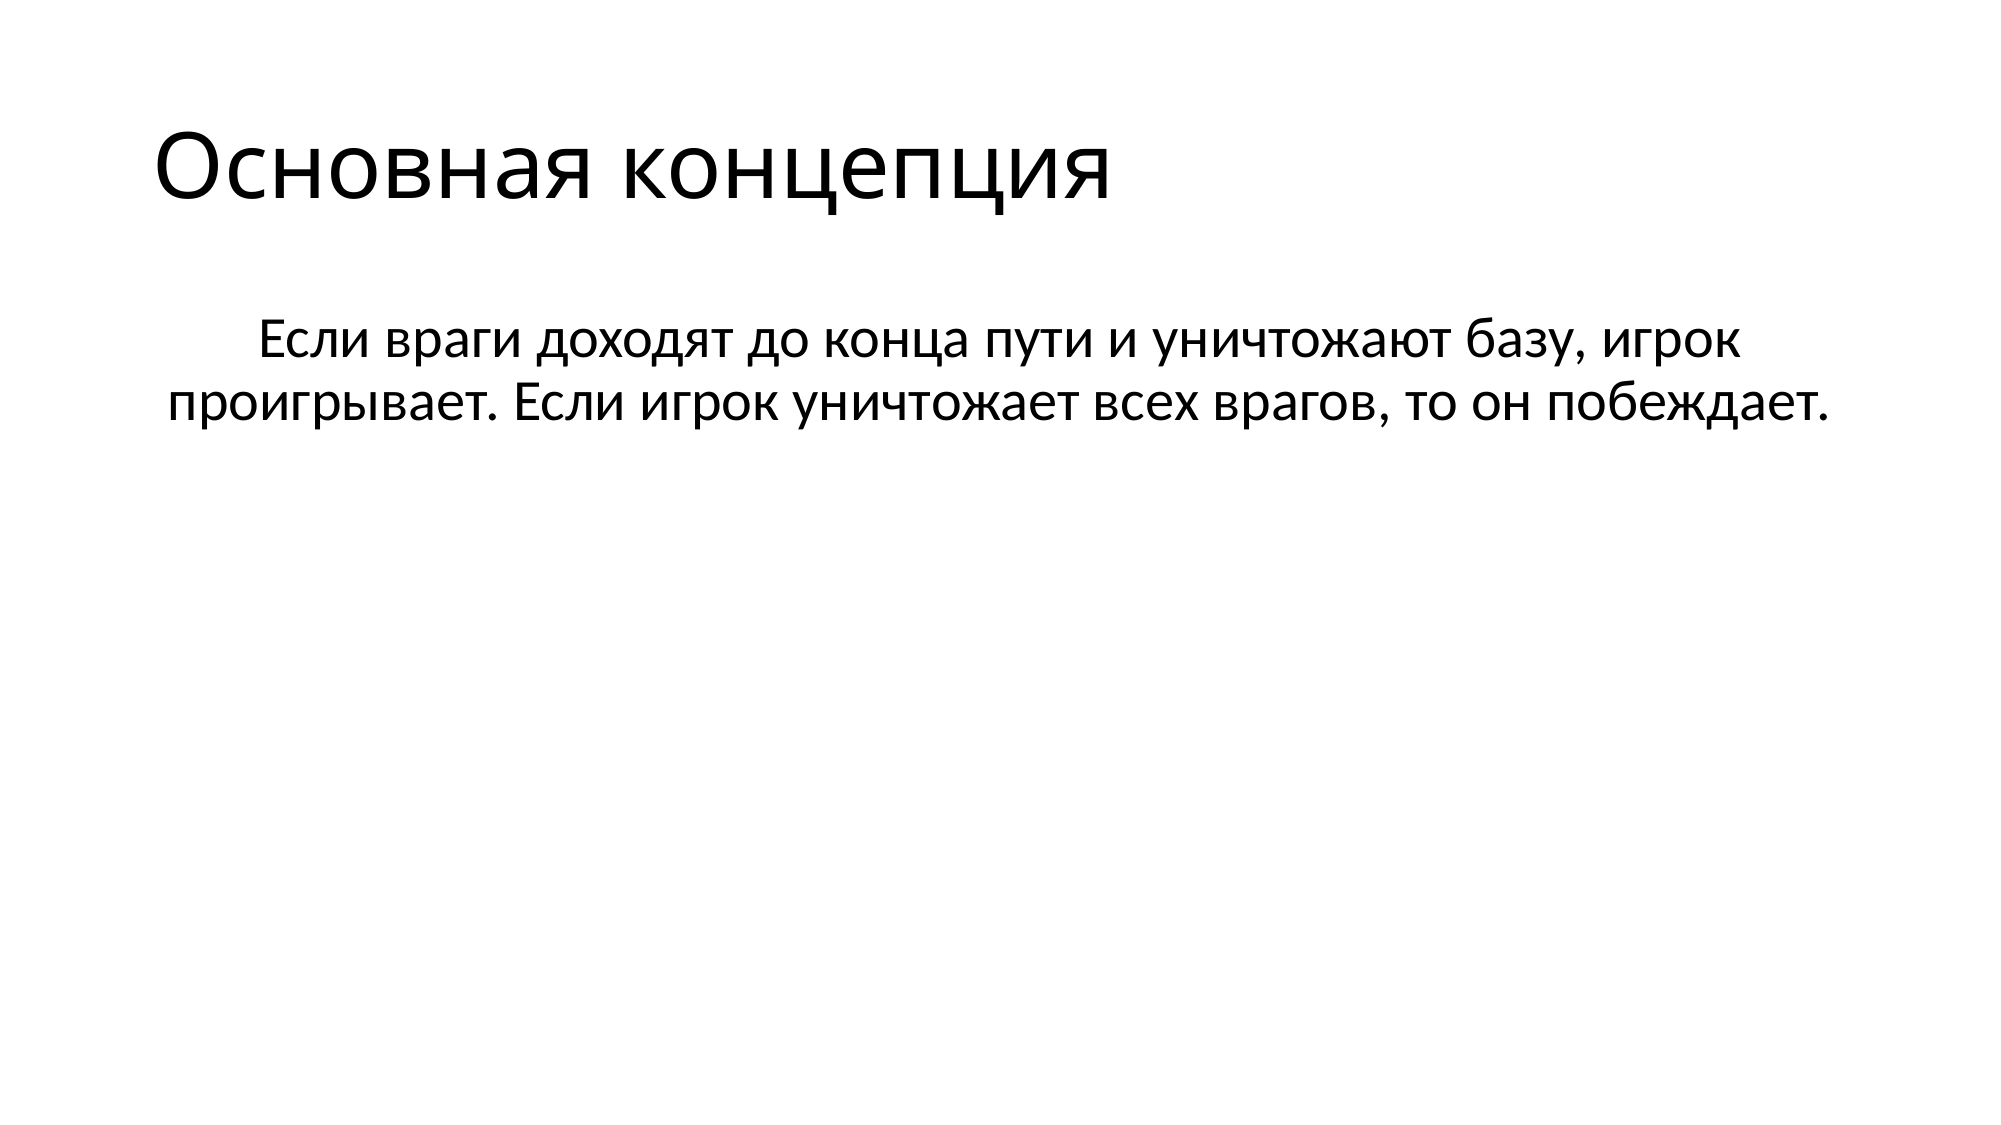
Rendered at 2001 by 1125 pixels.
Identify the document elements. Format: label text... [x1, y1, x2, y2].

list Если враги доходят до конца пути и уничтожают базу, игрок проигрывает. Если игрок уничтожает всех врагов, то он побеждает. [137, 299, 1863, 1014]
title Основная концепция [137, 59, 1863, 278]
